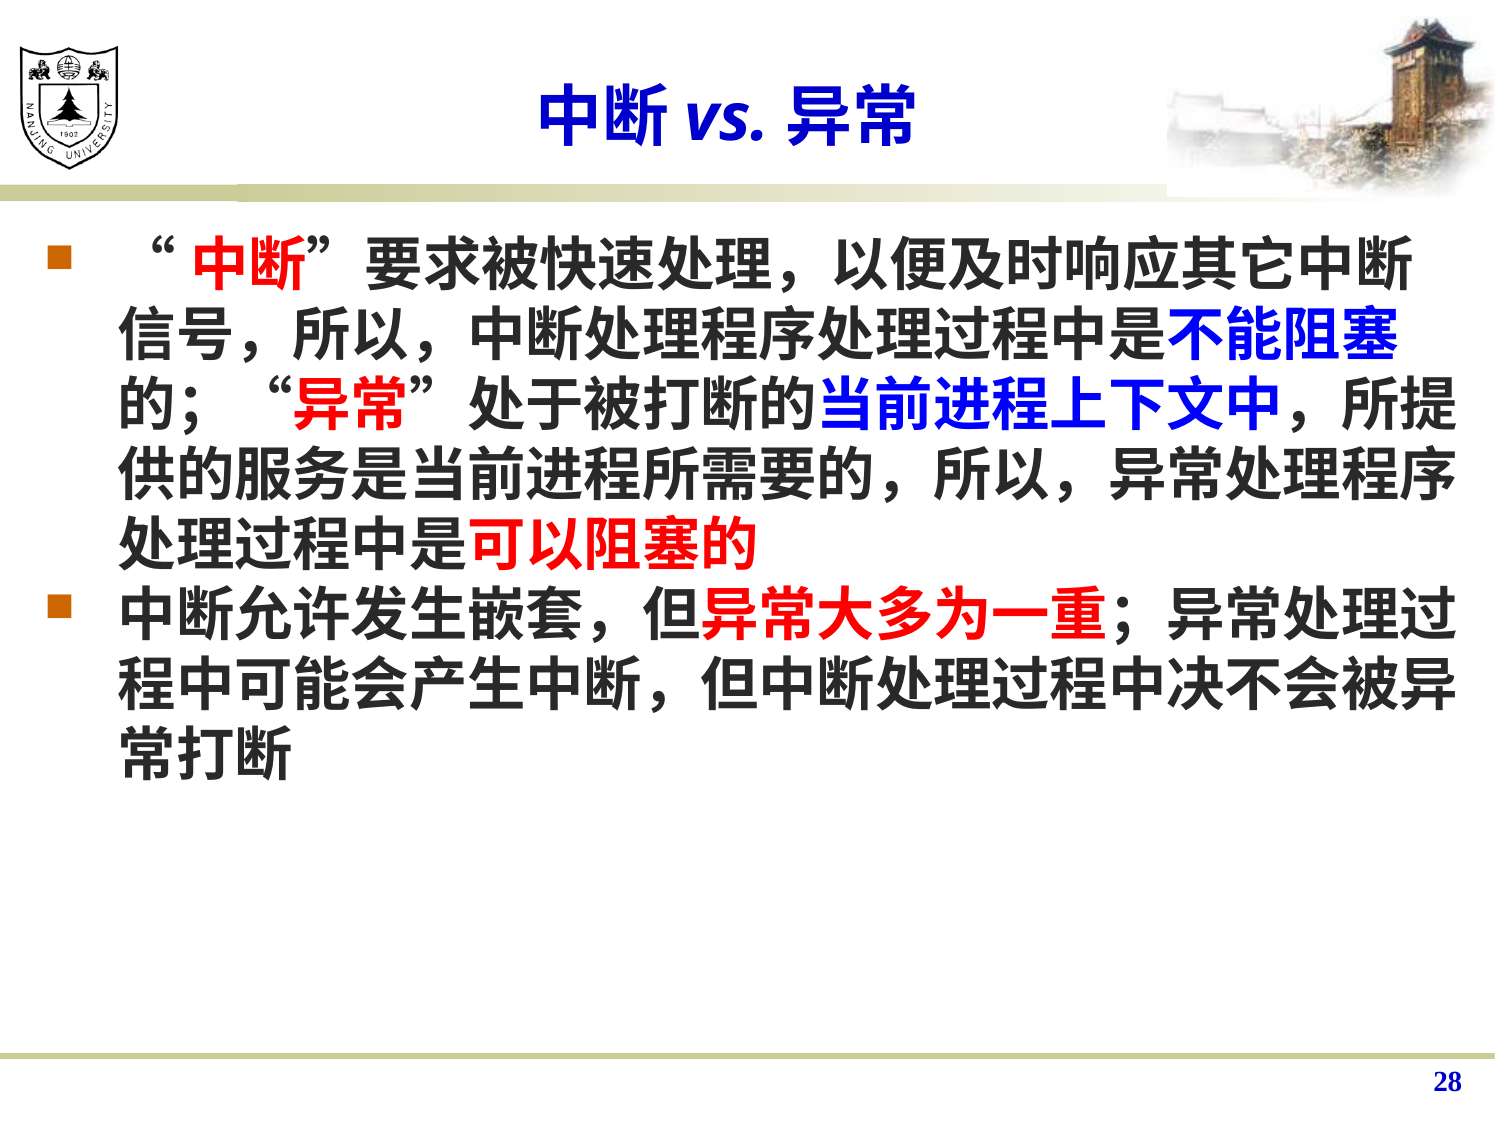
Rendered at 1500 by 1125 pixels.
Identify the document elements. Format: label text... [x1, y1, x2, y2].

slide_number 28 [1399, 1054, 1496, 1125]
picture [14, 42, 124, 173]
picture [1167, 16, 1495, 197]
picture [0, 1053, 1495, 1059]
list “中断”要求被快速处理，以便及时响应其它中断信号，所以，中断处理程序处理过程中是不能阻塞的；“异常”处于被打断的当前进程上下文中，所提供的服务是当前进程所需要的，所以，异常处理程序处理过程中是可以阻塞的 中断允许发生嵌套，但异常大多为一重；异常处理过程中可能会产生中断，但中断处理过程中决不会被异常打断 [29, 219, 1483, 1035]
title 中断vs.异常 [123, 66, 1331, 161]
